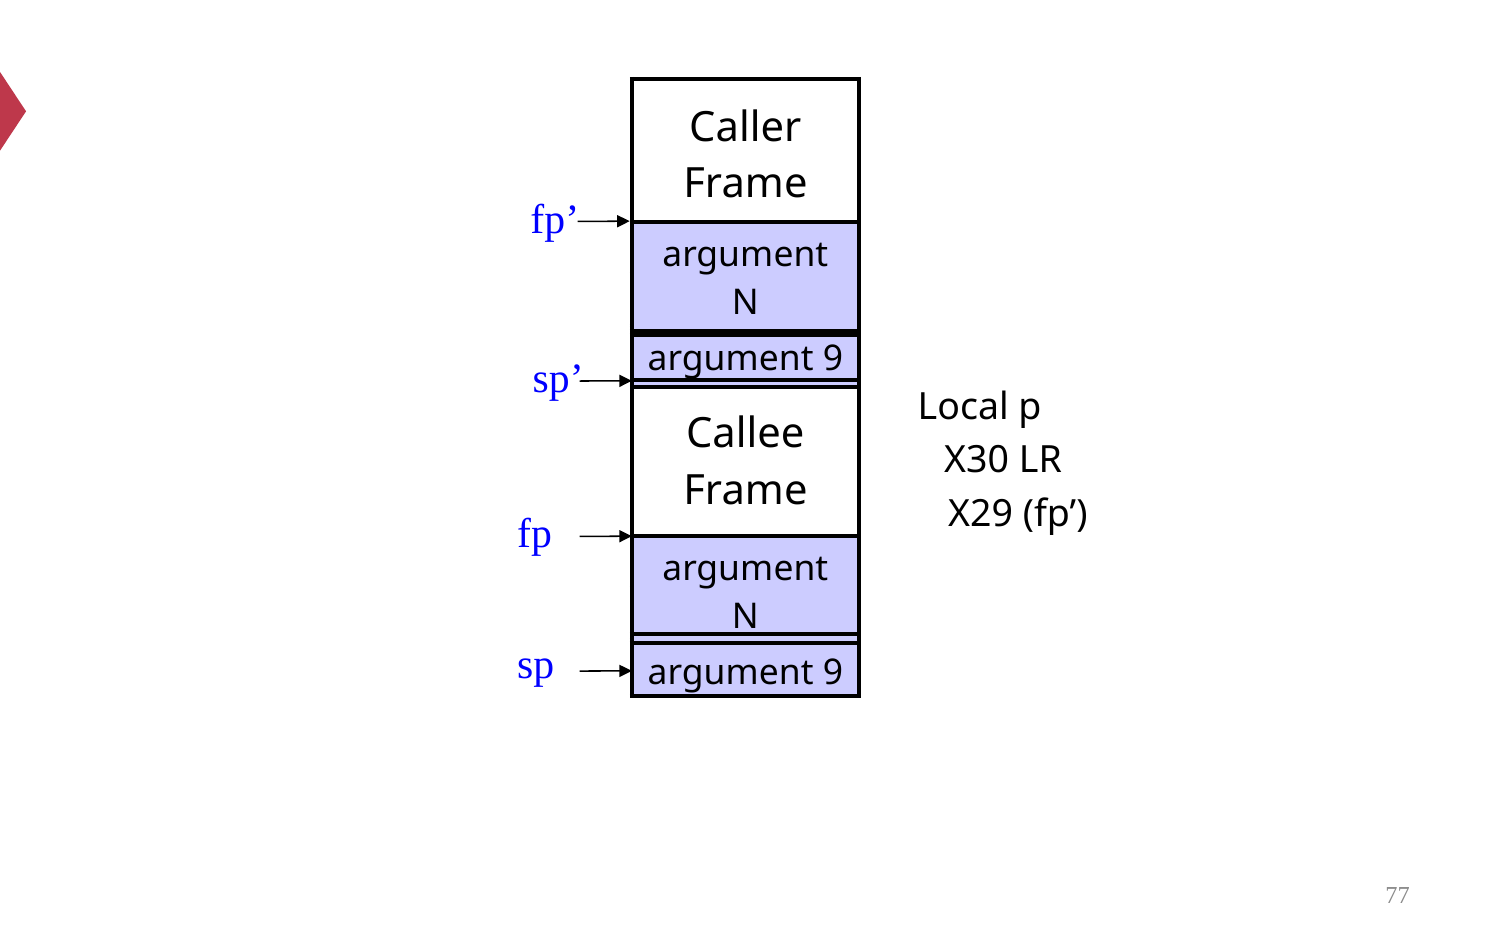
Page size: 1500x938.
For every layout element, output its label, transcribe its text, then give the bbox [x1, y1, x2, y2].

table_header Caller Frame [634, 81, 857, 220]
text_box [462, 183, 630, 251]
text_box sp [449, 629, 570, 694]
table_header argument 9 [634, 337, 857, 378]
text_box X29 (fp’) [933, 481, 1103, 541]
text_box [464, 343, 633, 410]
text_box Local p [902, 374, 1057, 435]
table_header . . . . . . [634, 636, 857, 641]
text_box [449, 497, 633, 564]
table_header argument N [634, 538, 857, 632]
text_box [579, 664, 632, 678]
table_header argument 9 [634, 645, 857, 694]
slide_number 77 [1074, 868, 1425, 919]
text_box X30 LR [929, 427, 1077, 488]
table_header argument N [634, 224, 857, 329]
table_header Callee Frame [634, 382, 857, 534]
